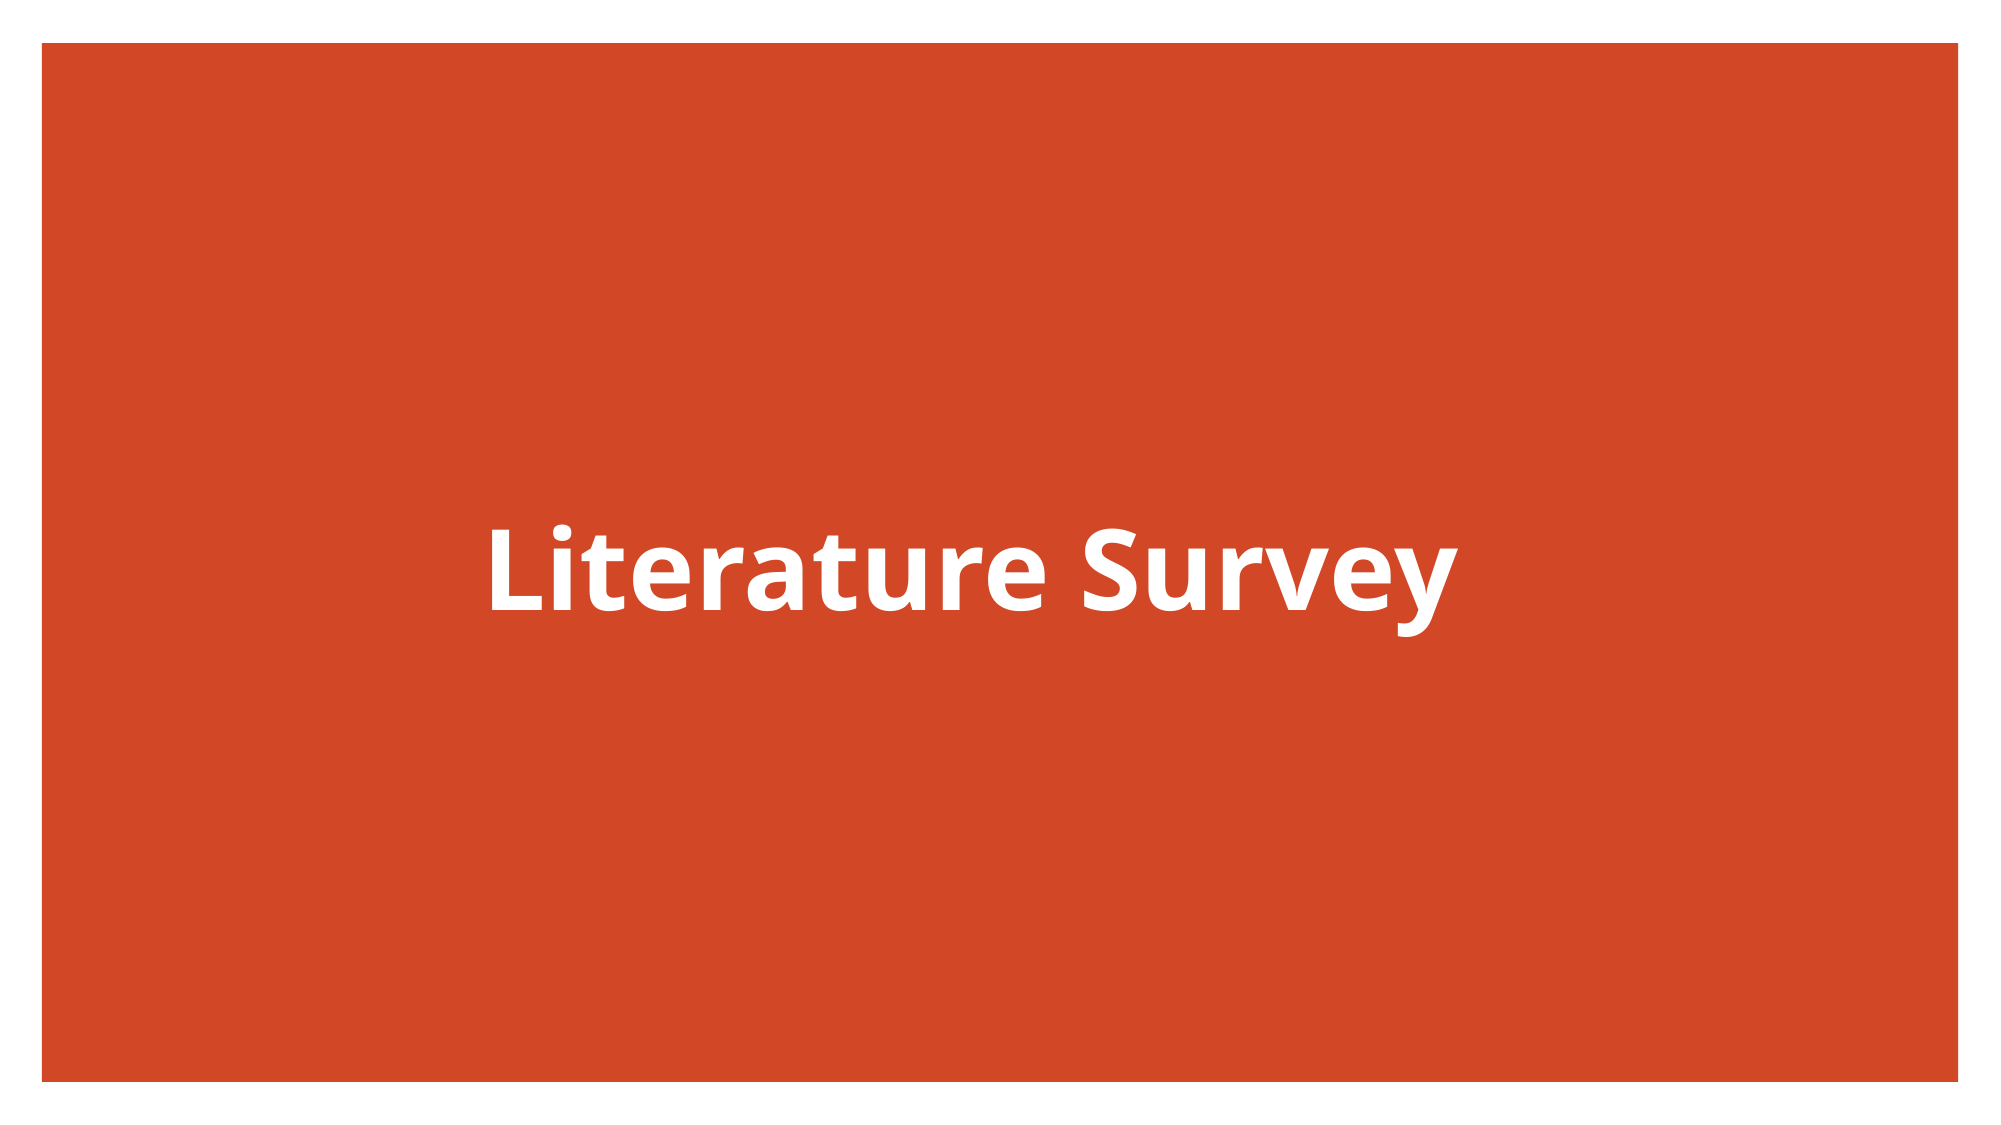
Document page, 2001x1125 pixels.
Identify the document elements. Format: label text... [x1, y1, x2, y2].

title Literature Survey [317, 308, 1624, 841]
